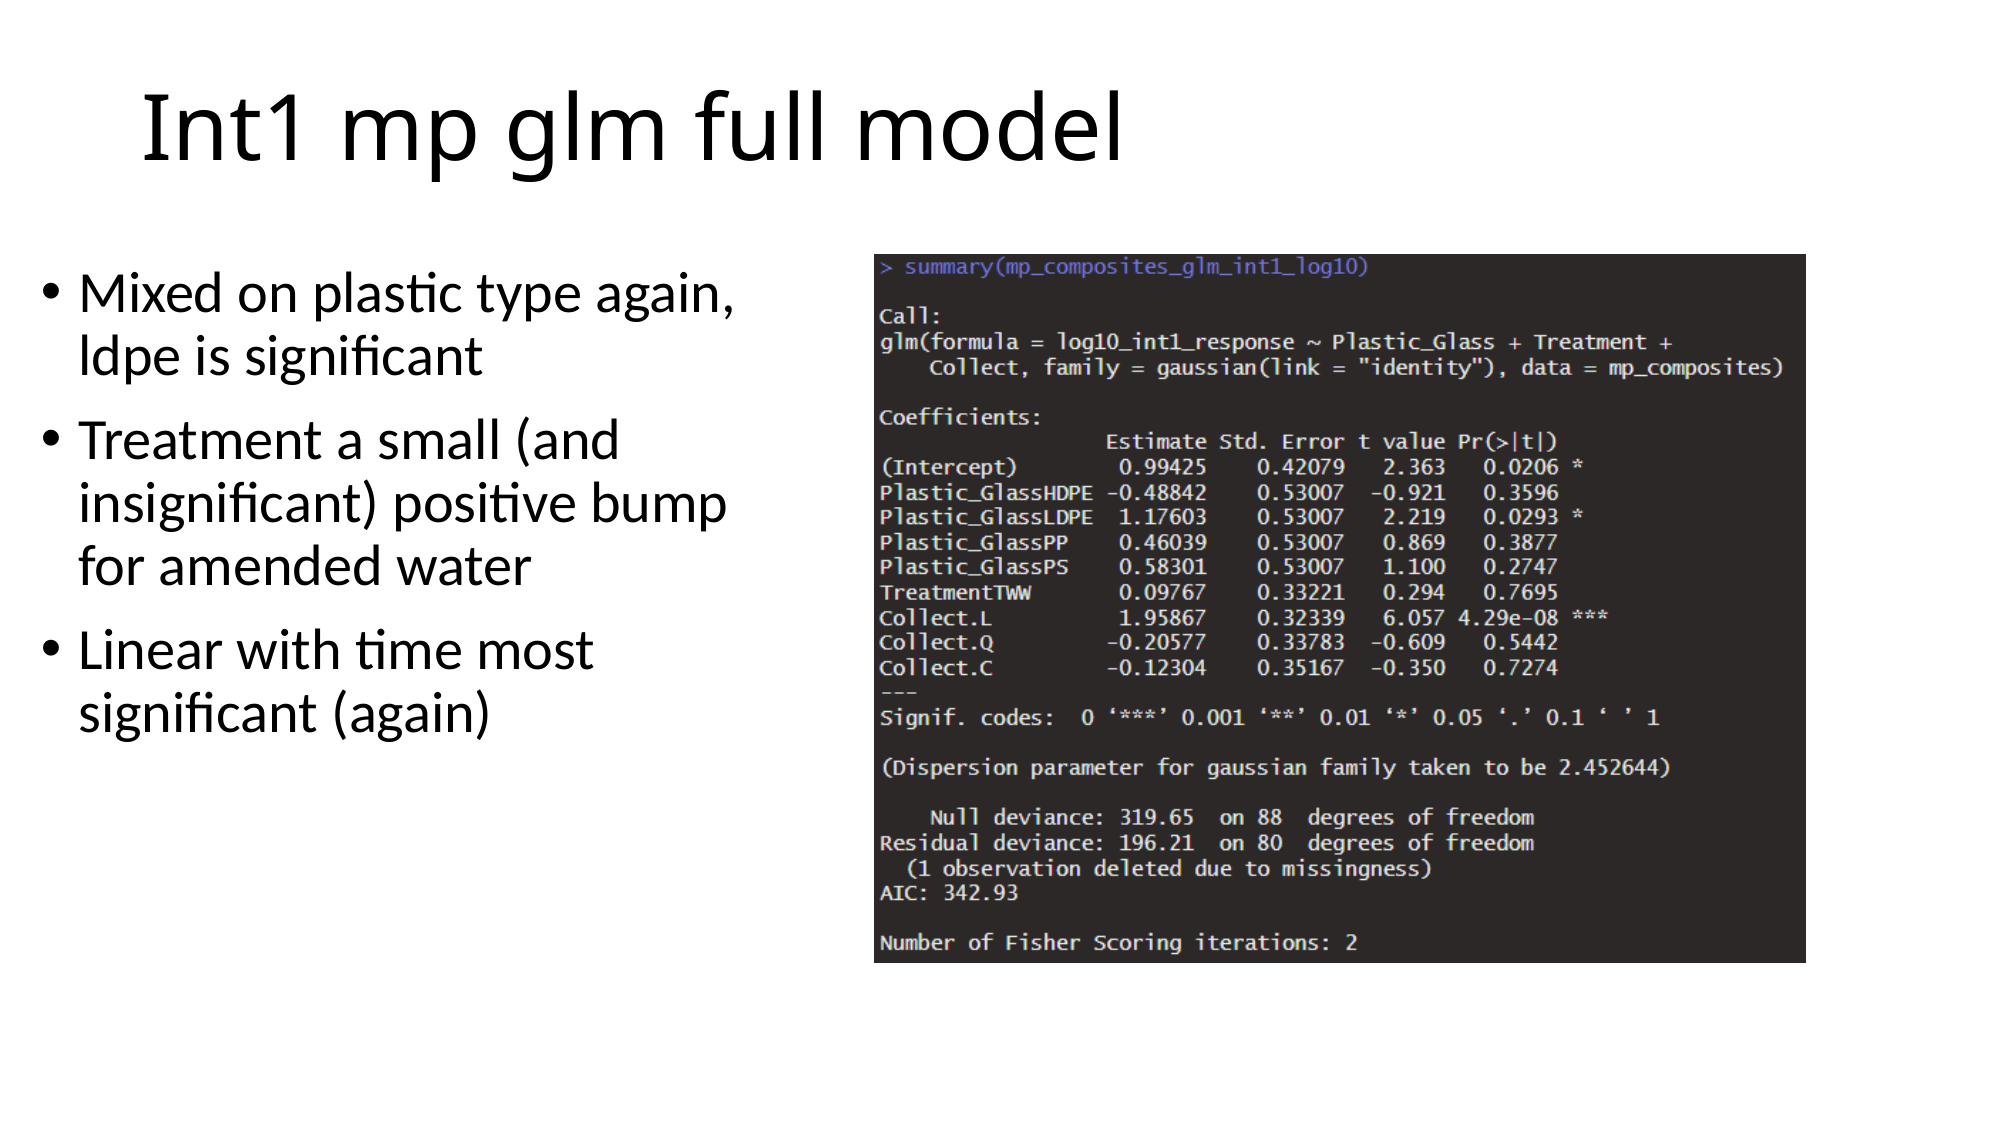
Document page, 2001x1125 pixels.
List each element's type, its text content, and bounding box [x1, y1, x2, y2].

title Int1 mp glm full model [126, 22, 1852, 240]
list Mixed on plastic type again, ldpe is significant Treatment a small (and insignificant) positive bump for amended water Linear with time most significant (again) [25, 255, 755, 969]
picture [874, 254, 1806, 963]
